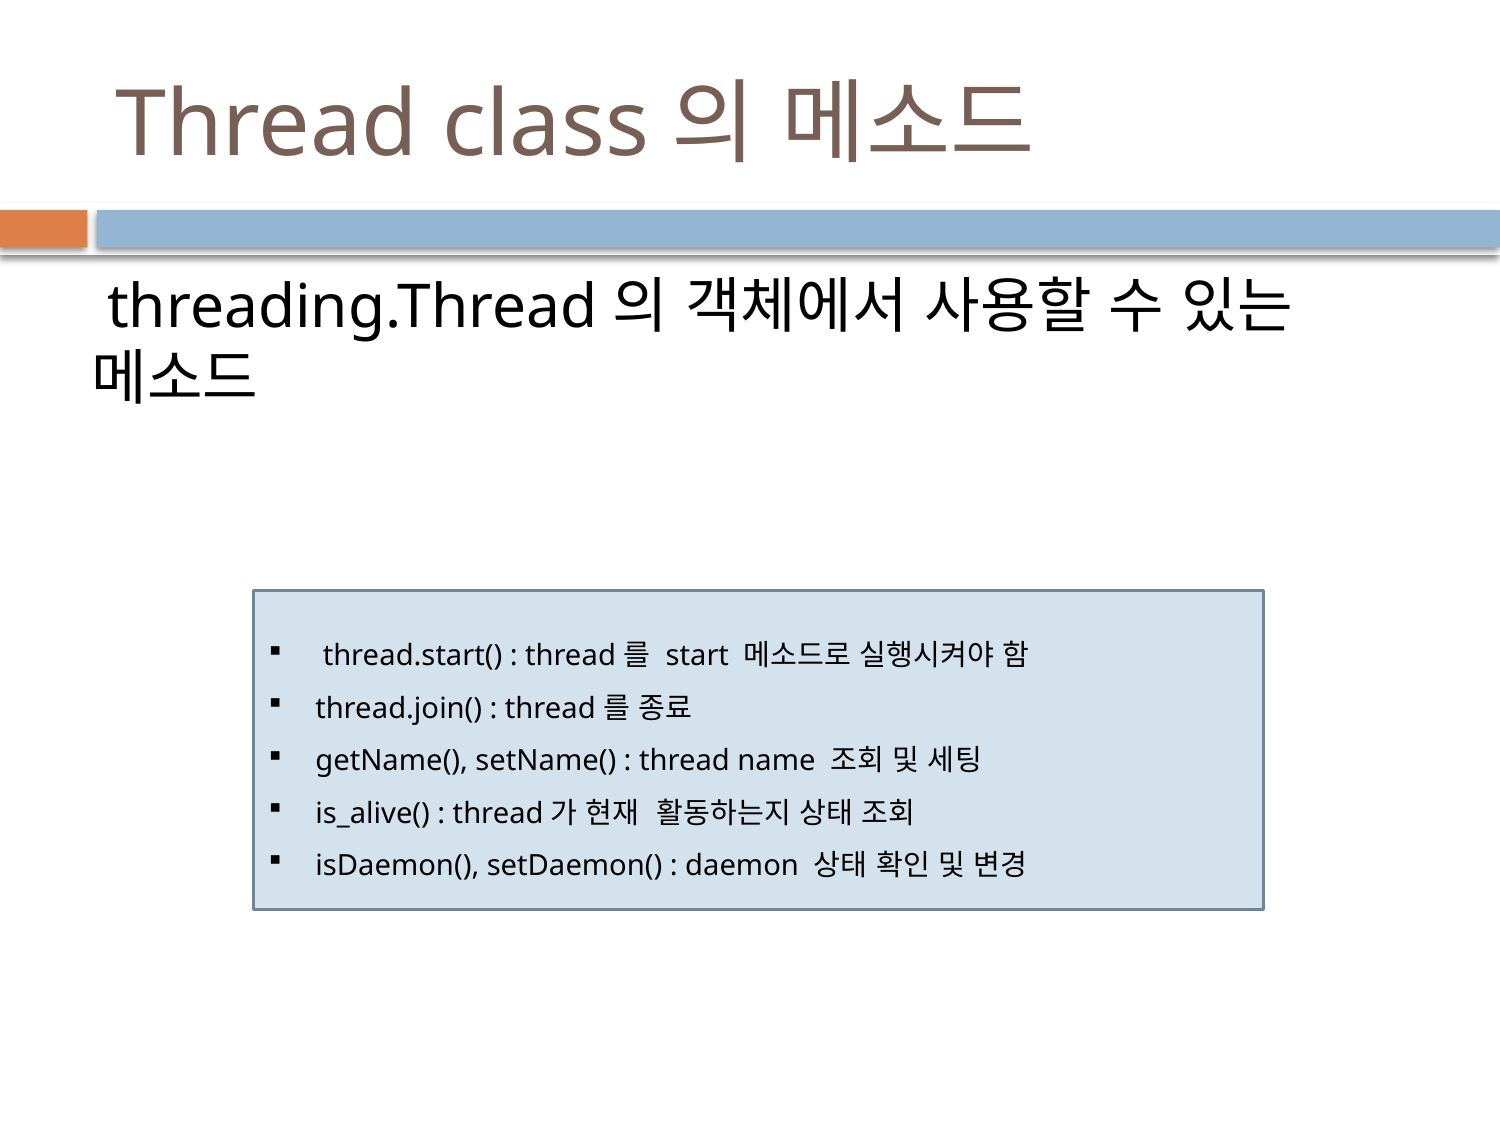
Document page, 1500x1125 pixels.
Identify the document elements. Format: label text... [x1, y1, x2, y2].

title Thread class의 메소드 [100, 37, 1438, 200]
text_box thread.start() : thread를 start 메소드로 실행시켜야 함 thread.join() : thread를 종료 getName(), setName() : thread name 조회 및 세팅 is_alive() : thread가 현재 활동하는지 상태 조회 isDaemon(), setDaemon() : daemon 상태 확인 및 변경 [252, 589, 1265, 911]
list threading.Thread의 객체에서 사용할 수 있는 메소드 [76, 259, 1427, 598]
